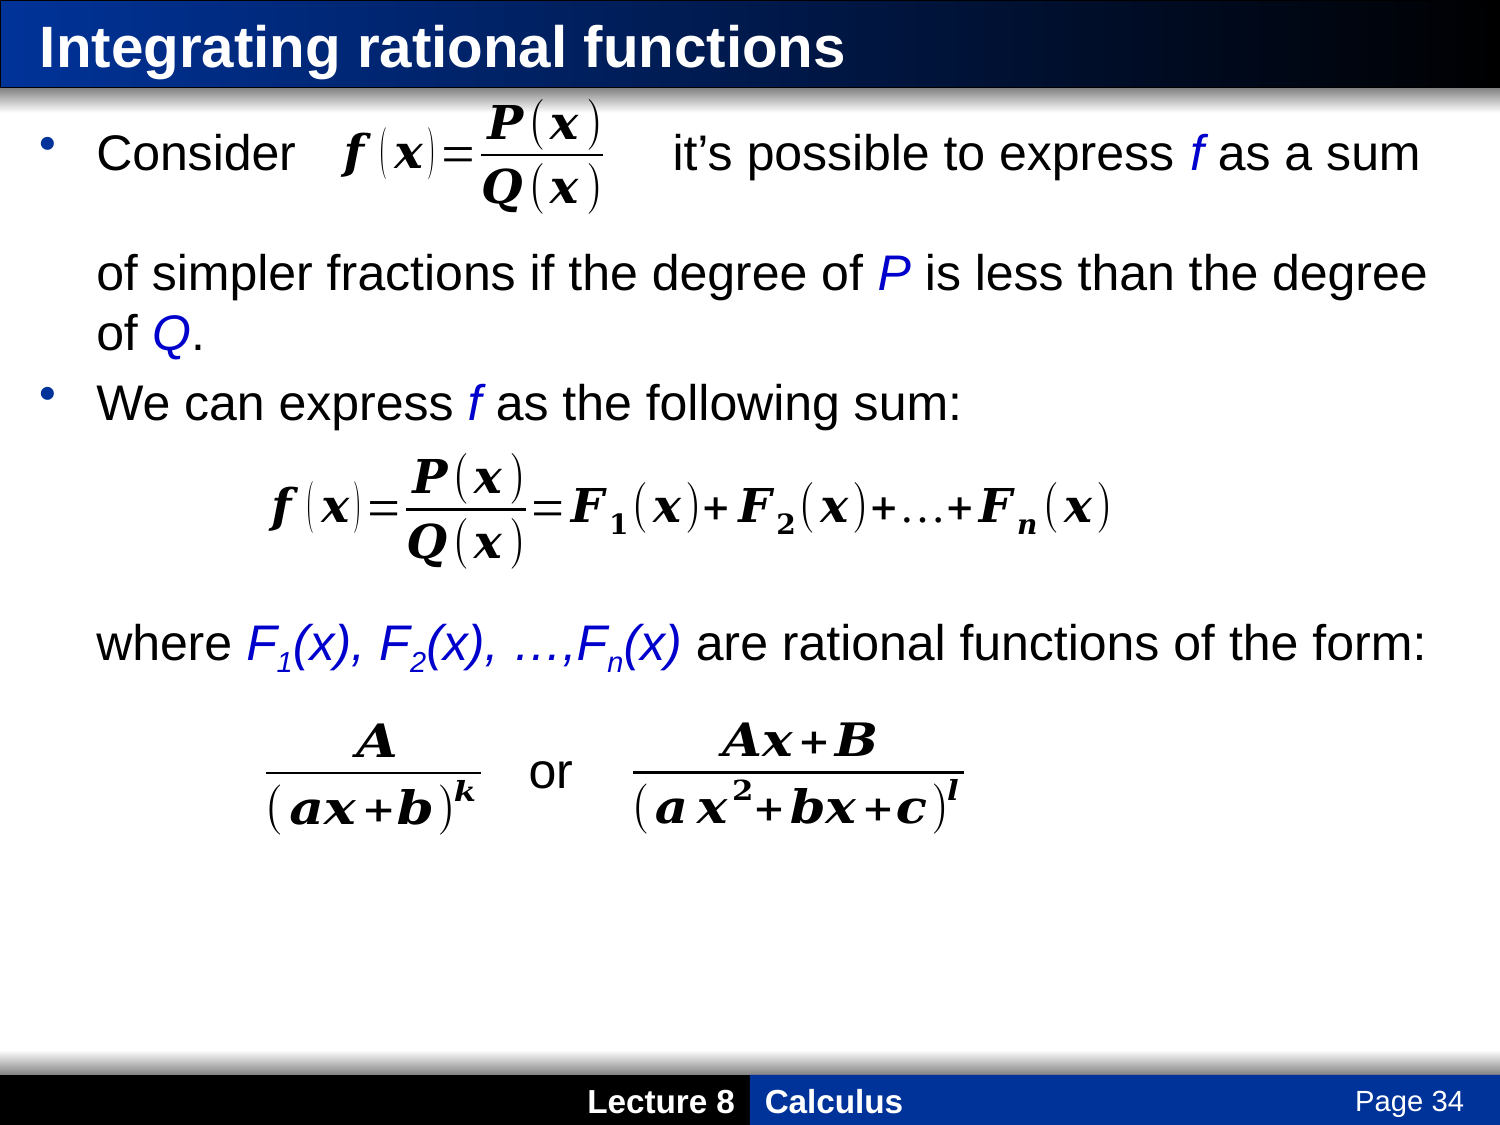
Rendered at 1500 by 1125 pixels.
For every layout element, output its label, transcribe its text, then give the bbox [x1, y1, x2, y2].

list Consider it’s possible to express f as a sum of simpler fractions if the degree of P is less than the degree of Q. We can express f as the following sum: where F1(x), F2(x), …,Fn(x) are rational functions of the form: or [24, 112, 1475, 1038]
slide_number Page 34 [1337, 1074, 1488, 1125]
title Integrating rational functions [24, 12, 1500, 75]
